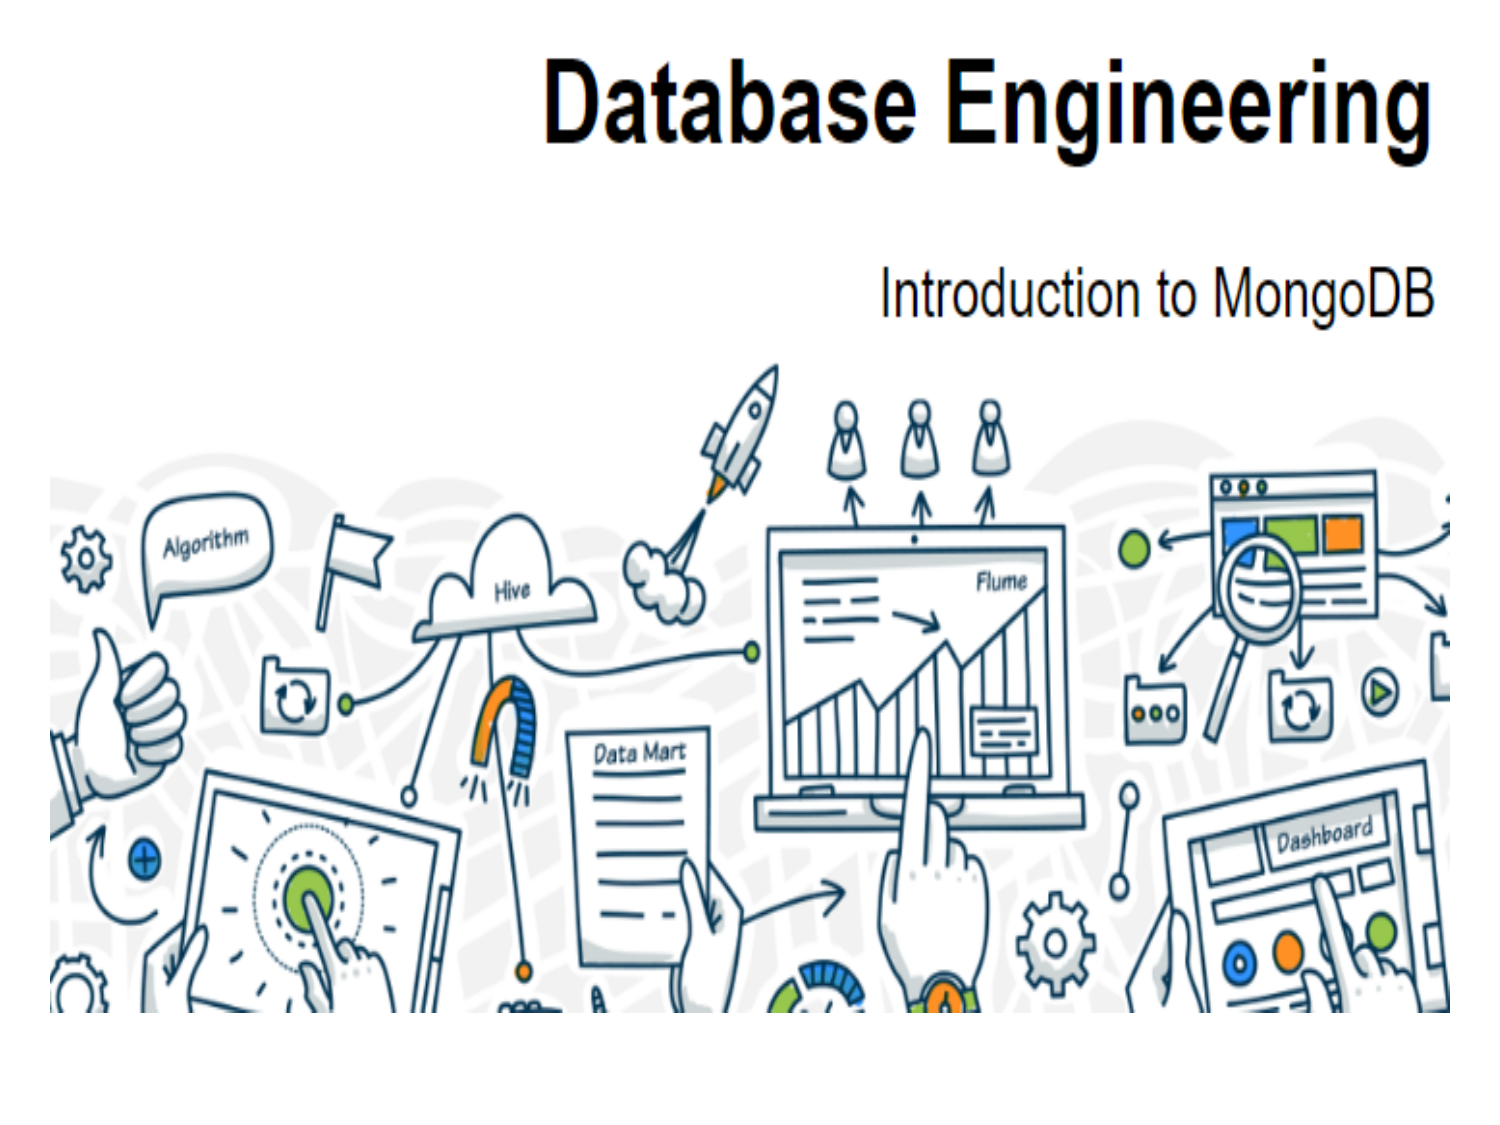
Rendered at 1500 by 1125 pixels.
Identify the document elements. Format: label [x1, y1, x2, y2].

picture [49, 49, 1451, 1013]
